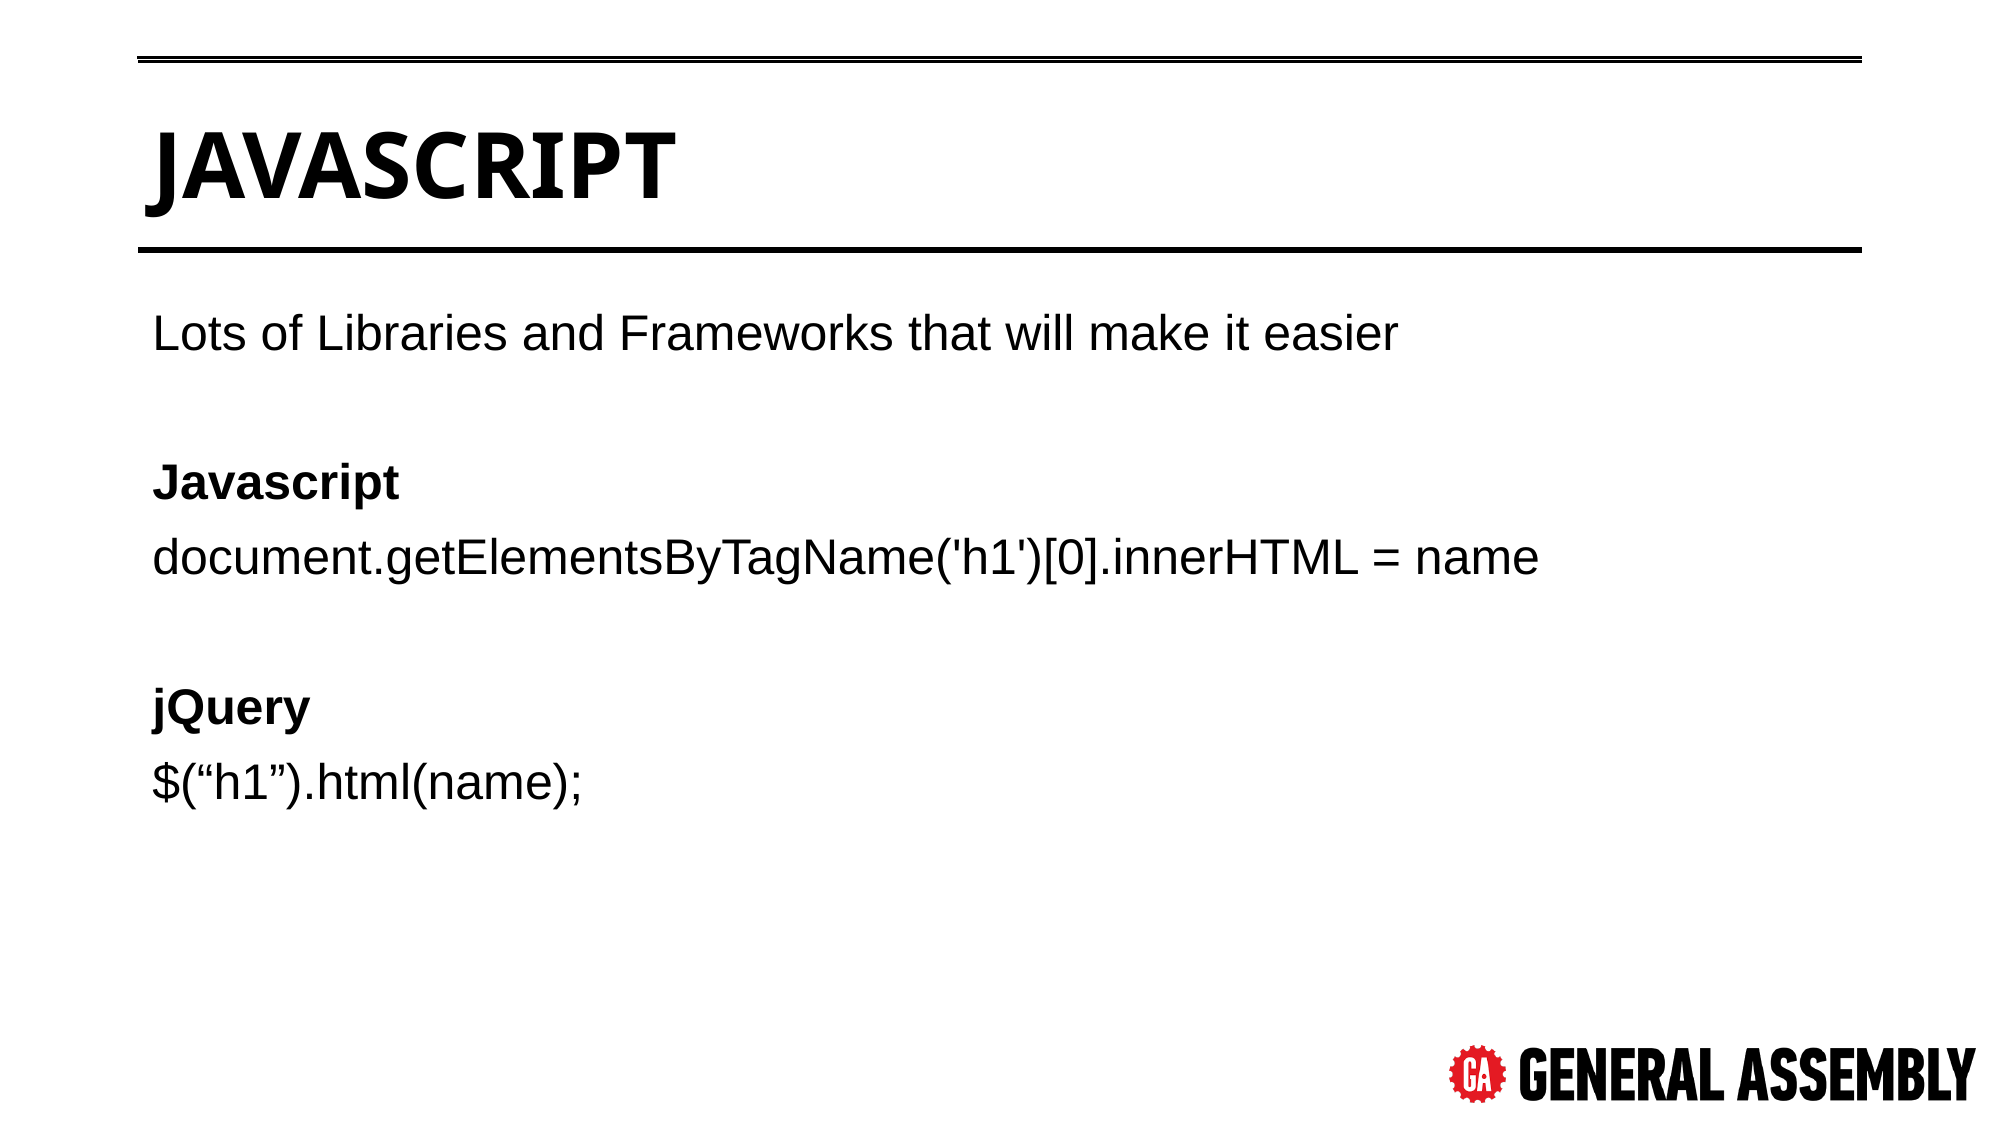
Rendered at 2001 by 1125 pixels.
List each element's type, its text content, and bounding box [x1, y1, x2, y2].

list Lots of Libraries and Frameworks that will make it easier Javascript document.getElementsByTagName('h1')[0].innerHTML = name jQuery $(“h1”).html(name); [137, 299, 998, 1014]
text_box [998, 299, 1863, 1014]
picture [1449, 1045, 1976, 1103]
title JavaScript [137, 59, 1863, 278]
